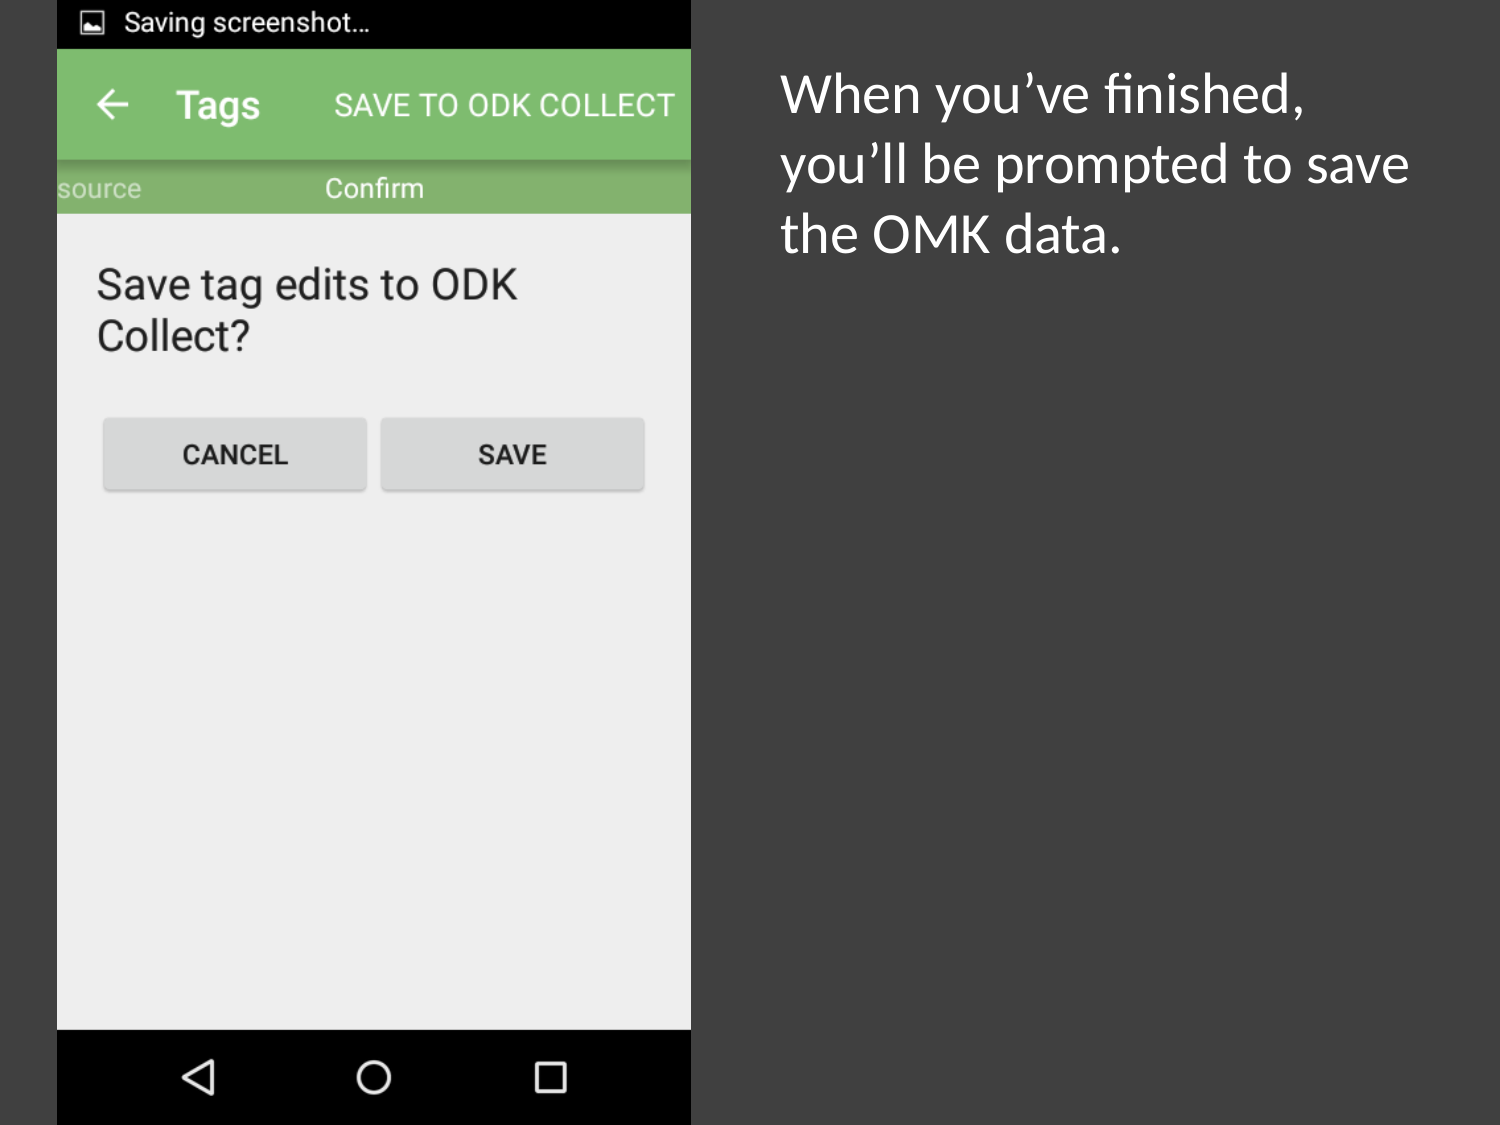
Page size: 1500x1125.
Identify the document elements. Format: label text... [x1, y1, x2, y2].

text_box When you’ve finished, you’ll be prompted to save the OMK data. [765, 47, 1443, 273]
picture [57, 0, 691, 1125]
